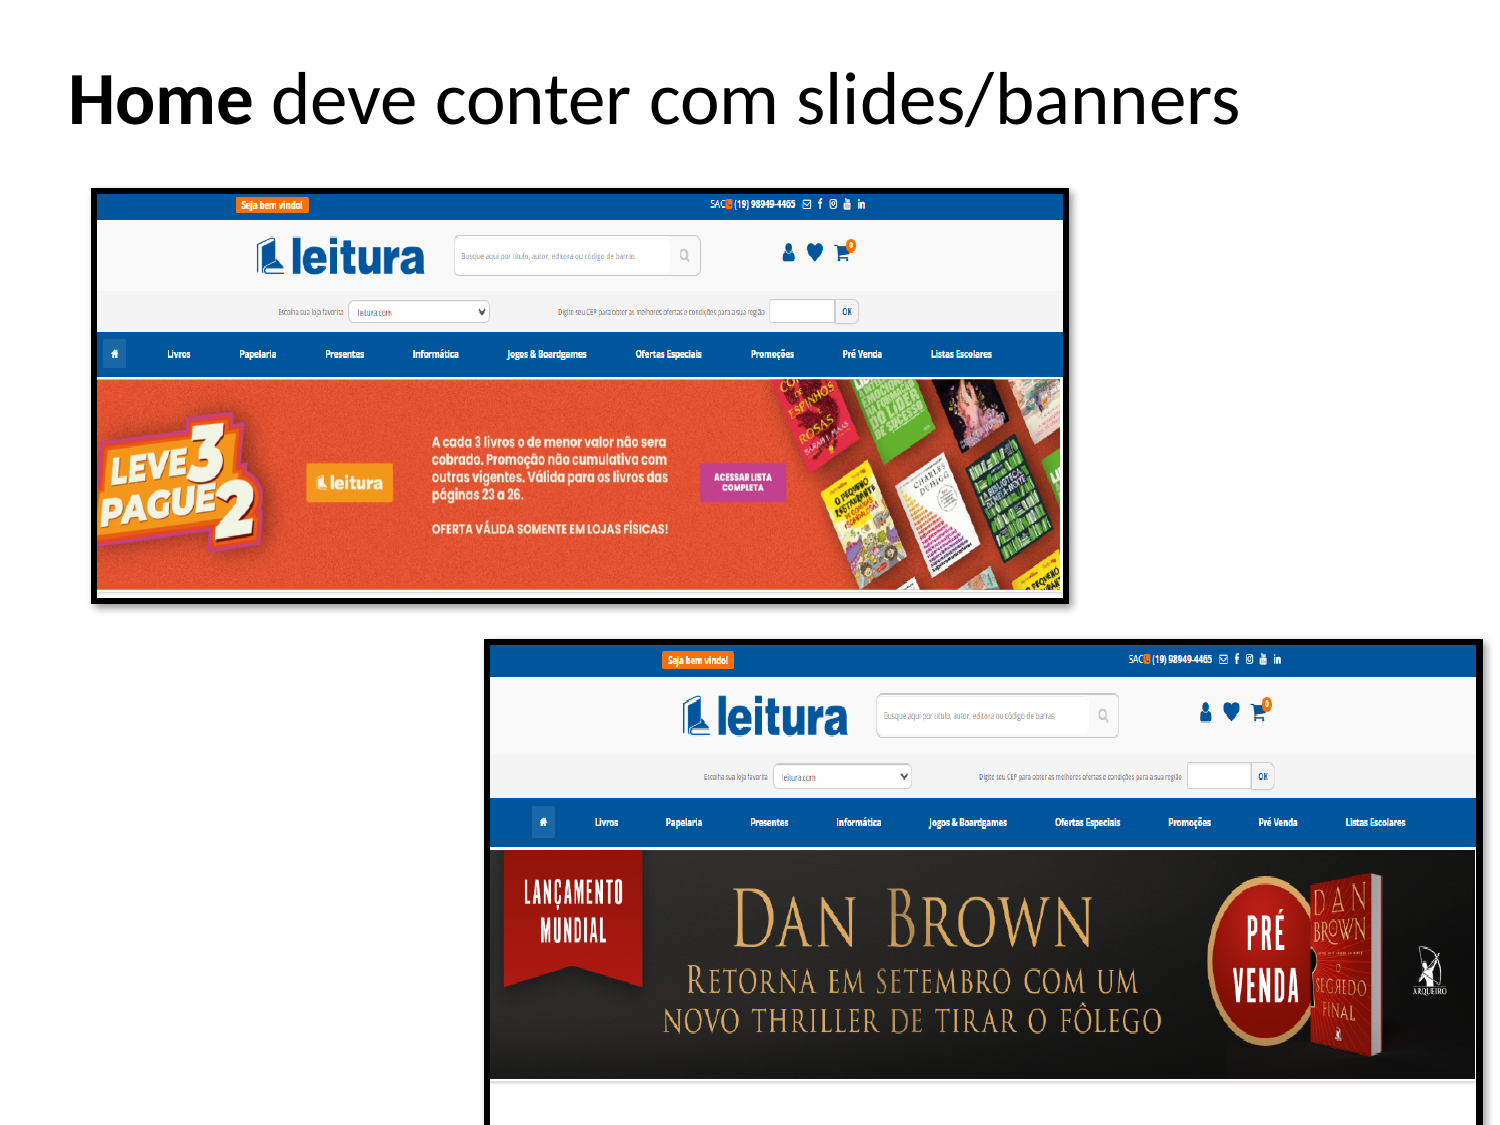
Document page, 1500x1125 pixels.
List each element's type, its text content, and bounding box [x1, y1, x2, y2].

picture [489, 644, 1477, 1125]
title Home deve conter com slides/banners [53, 19, 1404, 171]
picture [96, 193, 1064, 599]
